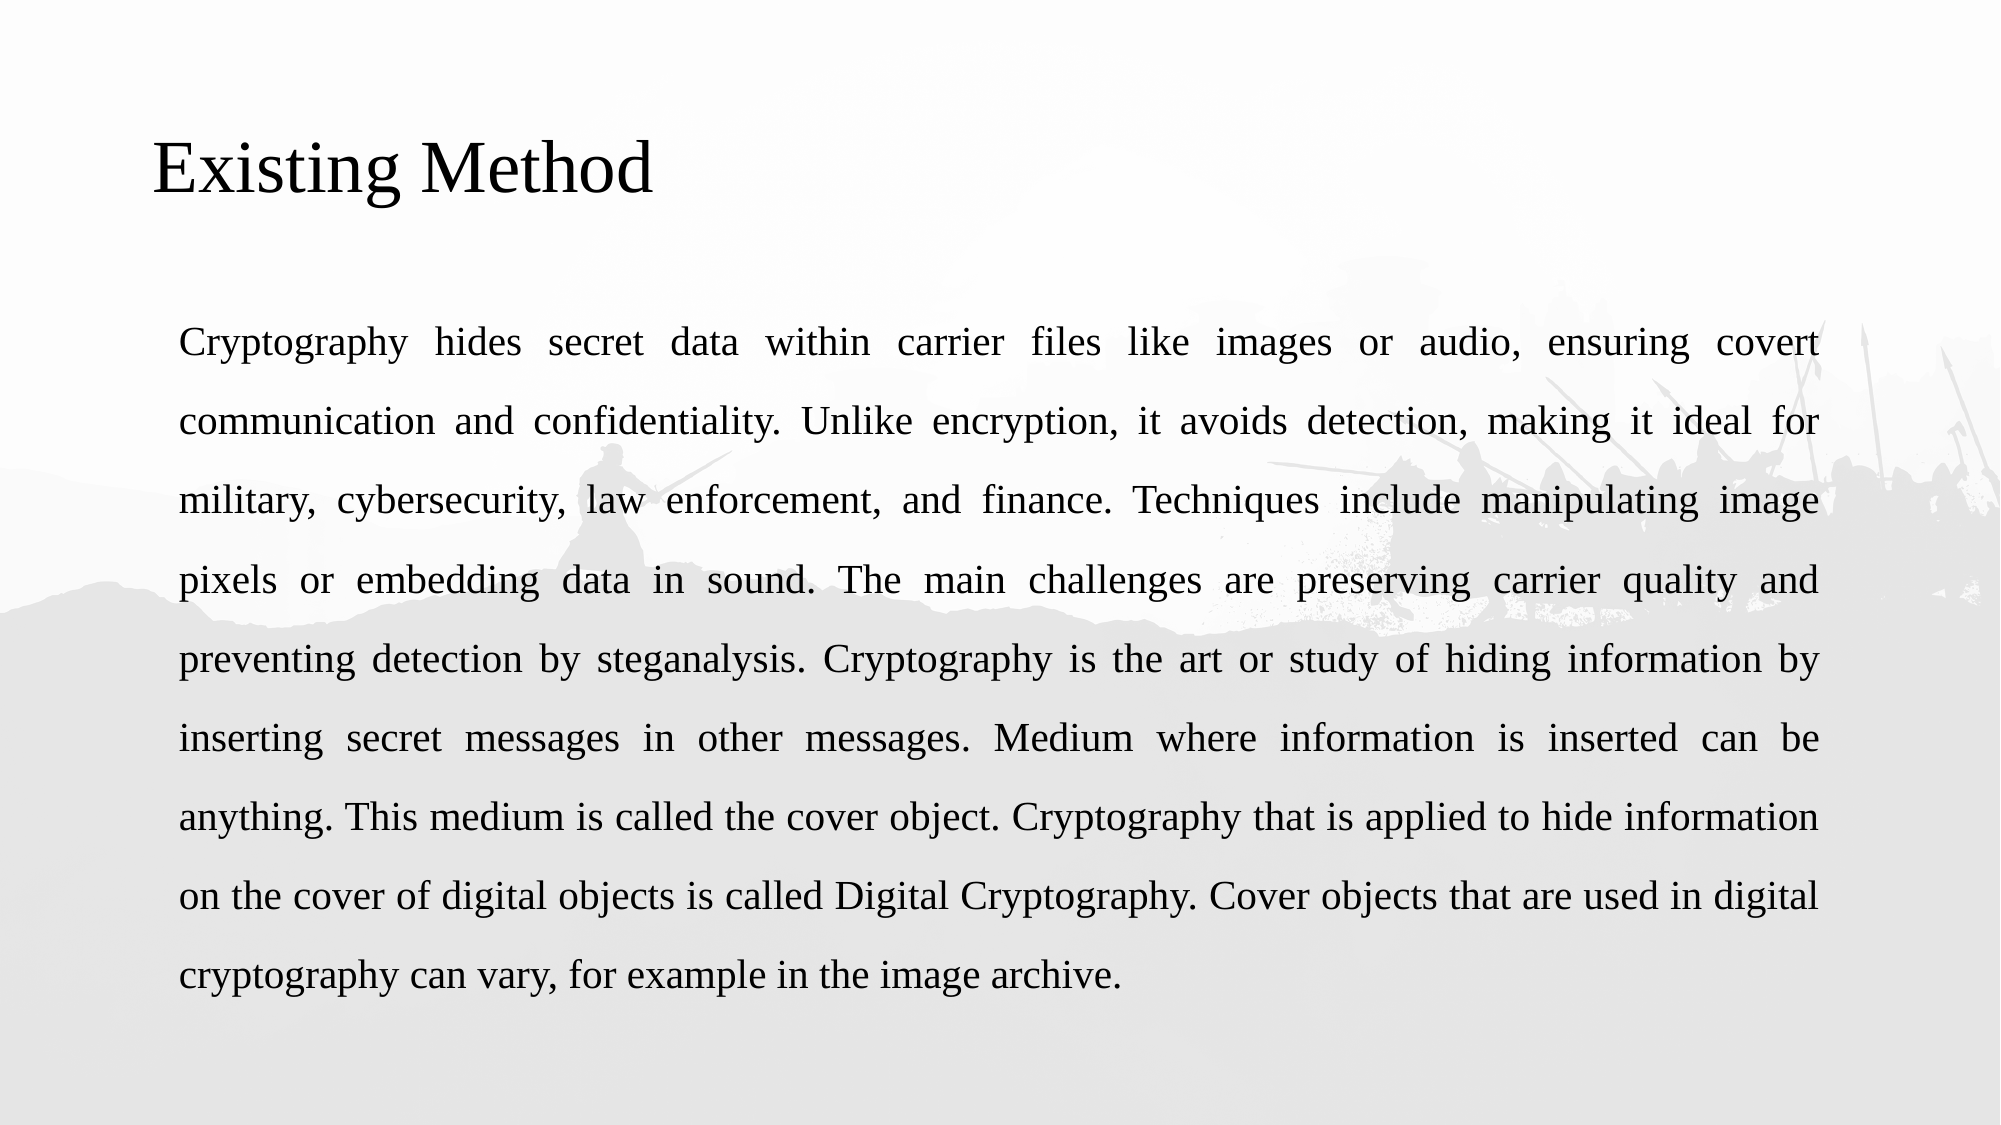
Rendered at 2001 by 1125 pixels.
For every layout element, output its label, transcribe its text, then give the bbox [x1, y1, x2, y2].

title Existing Method [137, 59, 1863, 278]
list Cryptography hides secret data within carrier files like images or audio, ensuring covert communication and confidentiality. Unlike encryption, it avoids detection, making it ideal for military, cybersecurity, law enforcement, and finance. Techniques include manipulating image pixels or embedding data in sound. The main challenges are preserving carrier quality and preventing detection by steganalysis. Cryptography is the art or study of hiding information by inserting secret messages in other messages. Medium where information is inserted can be anything. This medium is called the cover object. Cryptography that is applied to hide information on the cover of digital objects is called Digital Cryptography. Cover objects that are used in digital cryptography can vary, for example in the image archive. [163, 277, 1837, 1010]
